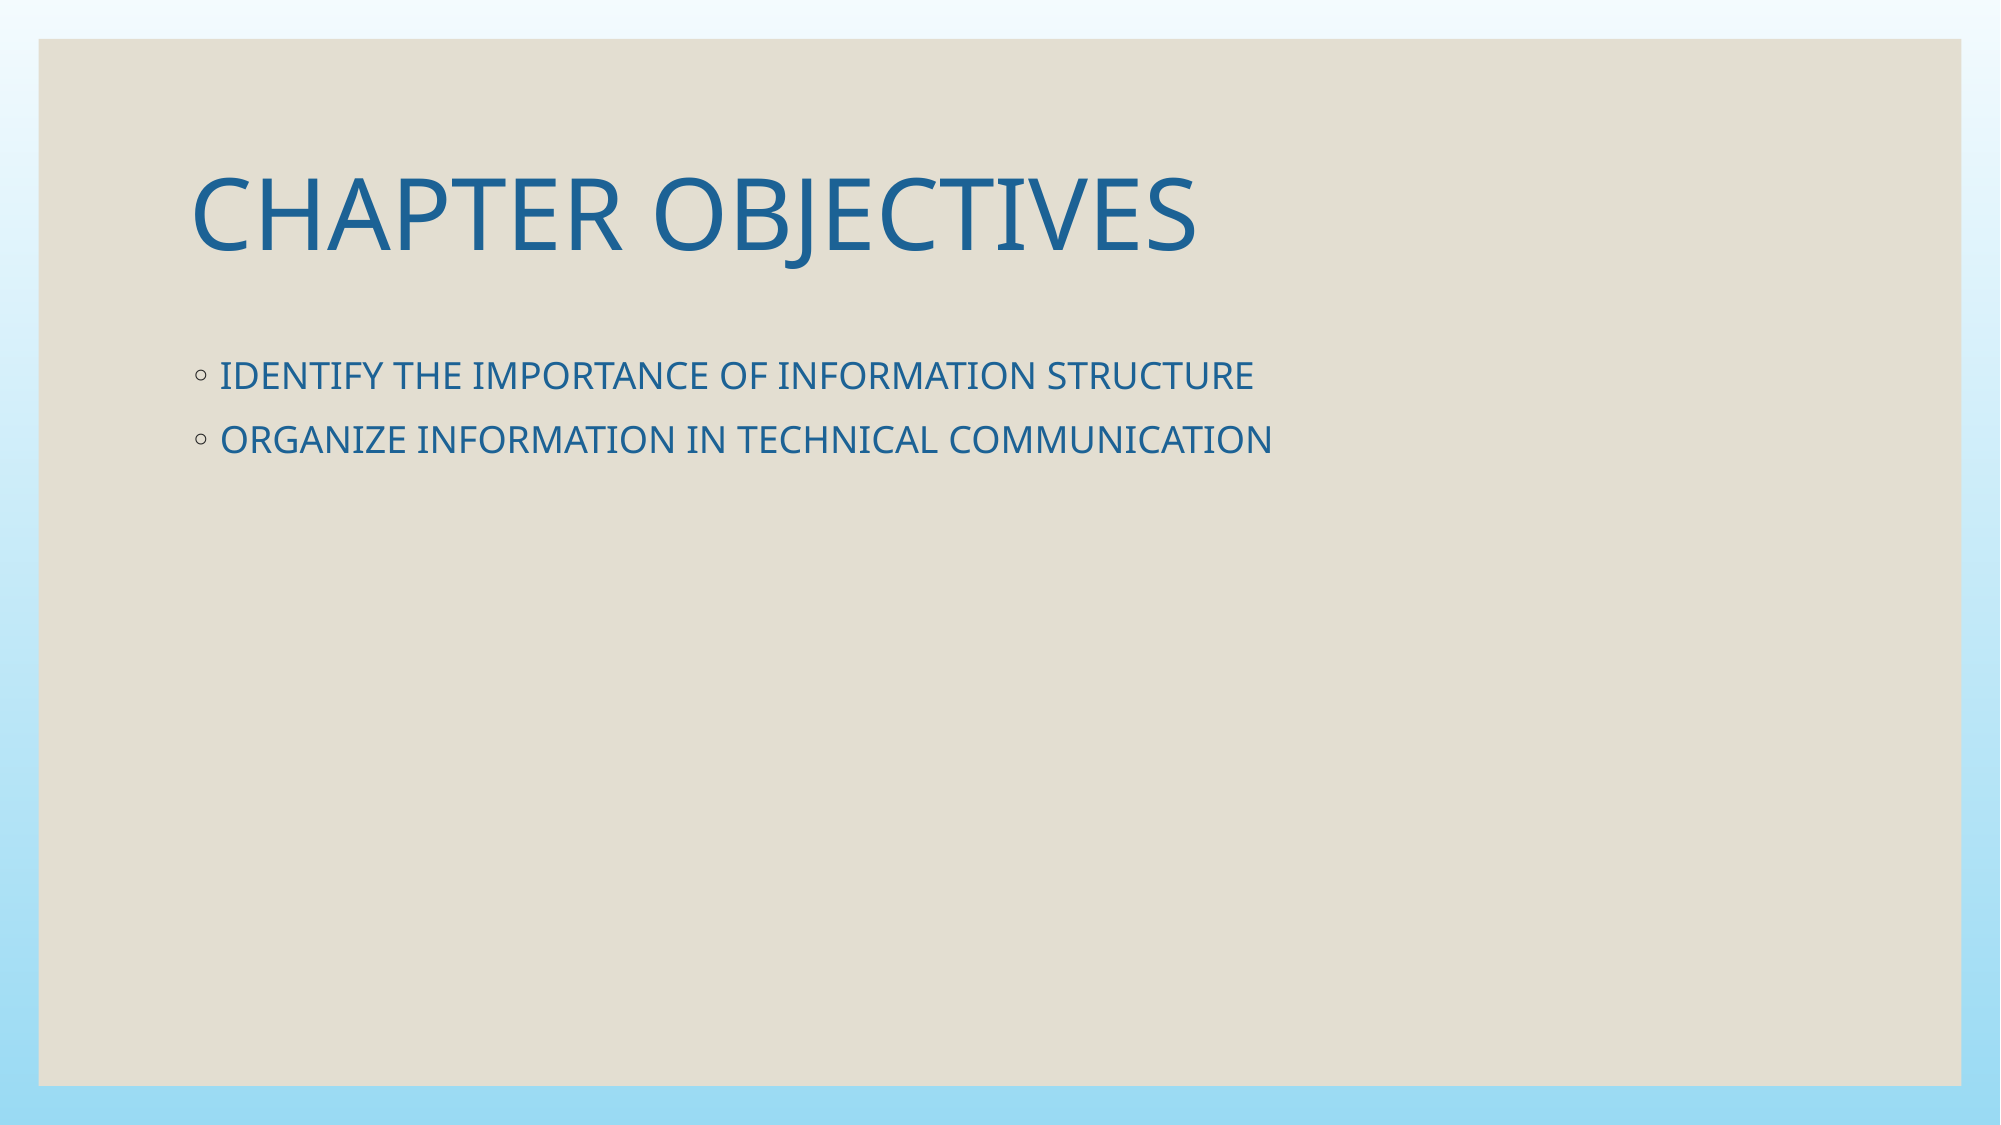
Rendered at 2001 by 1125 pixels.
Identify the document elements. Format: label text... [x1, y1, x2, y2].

list IDENTIFY THE IMPORTANCE OF INFORMATION STRUCTURE ORGANIZE INFORMATION IN TECHNICAL COMMUNICATION [174, 345, 1825, 990]
title CHAPTER OBJECTIVES [174, 105, 1825, 331]
